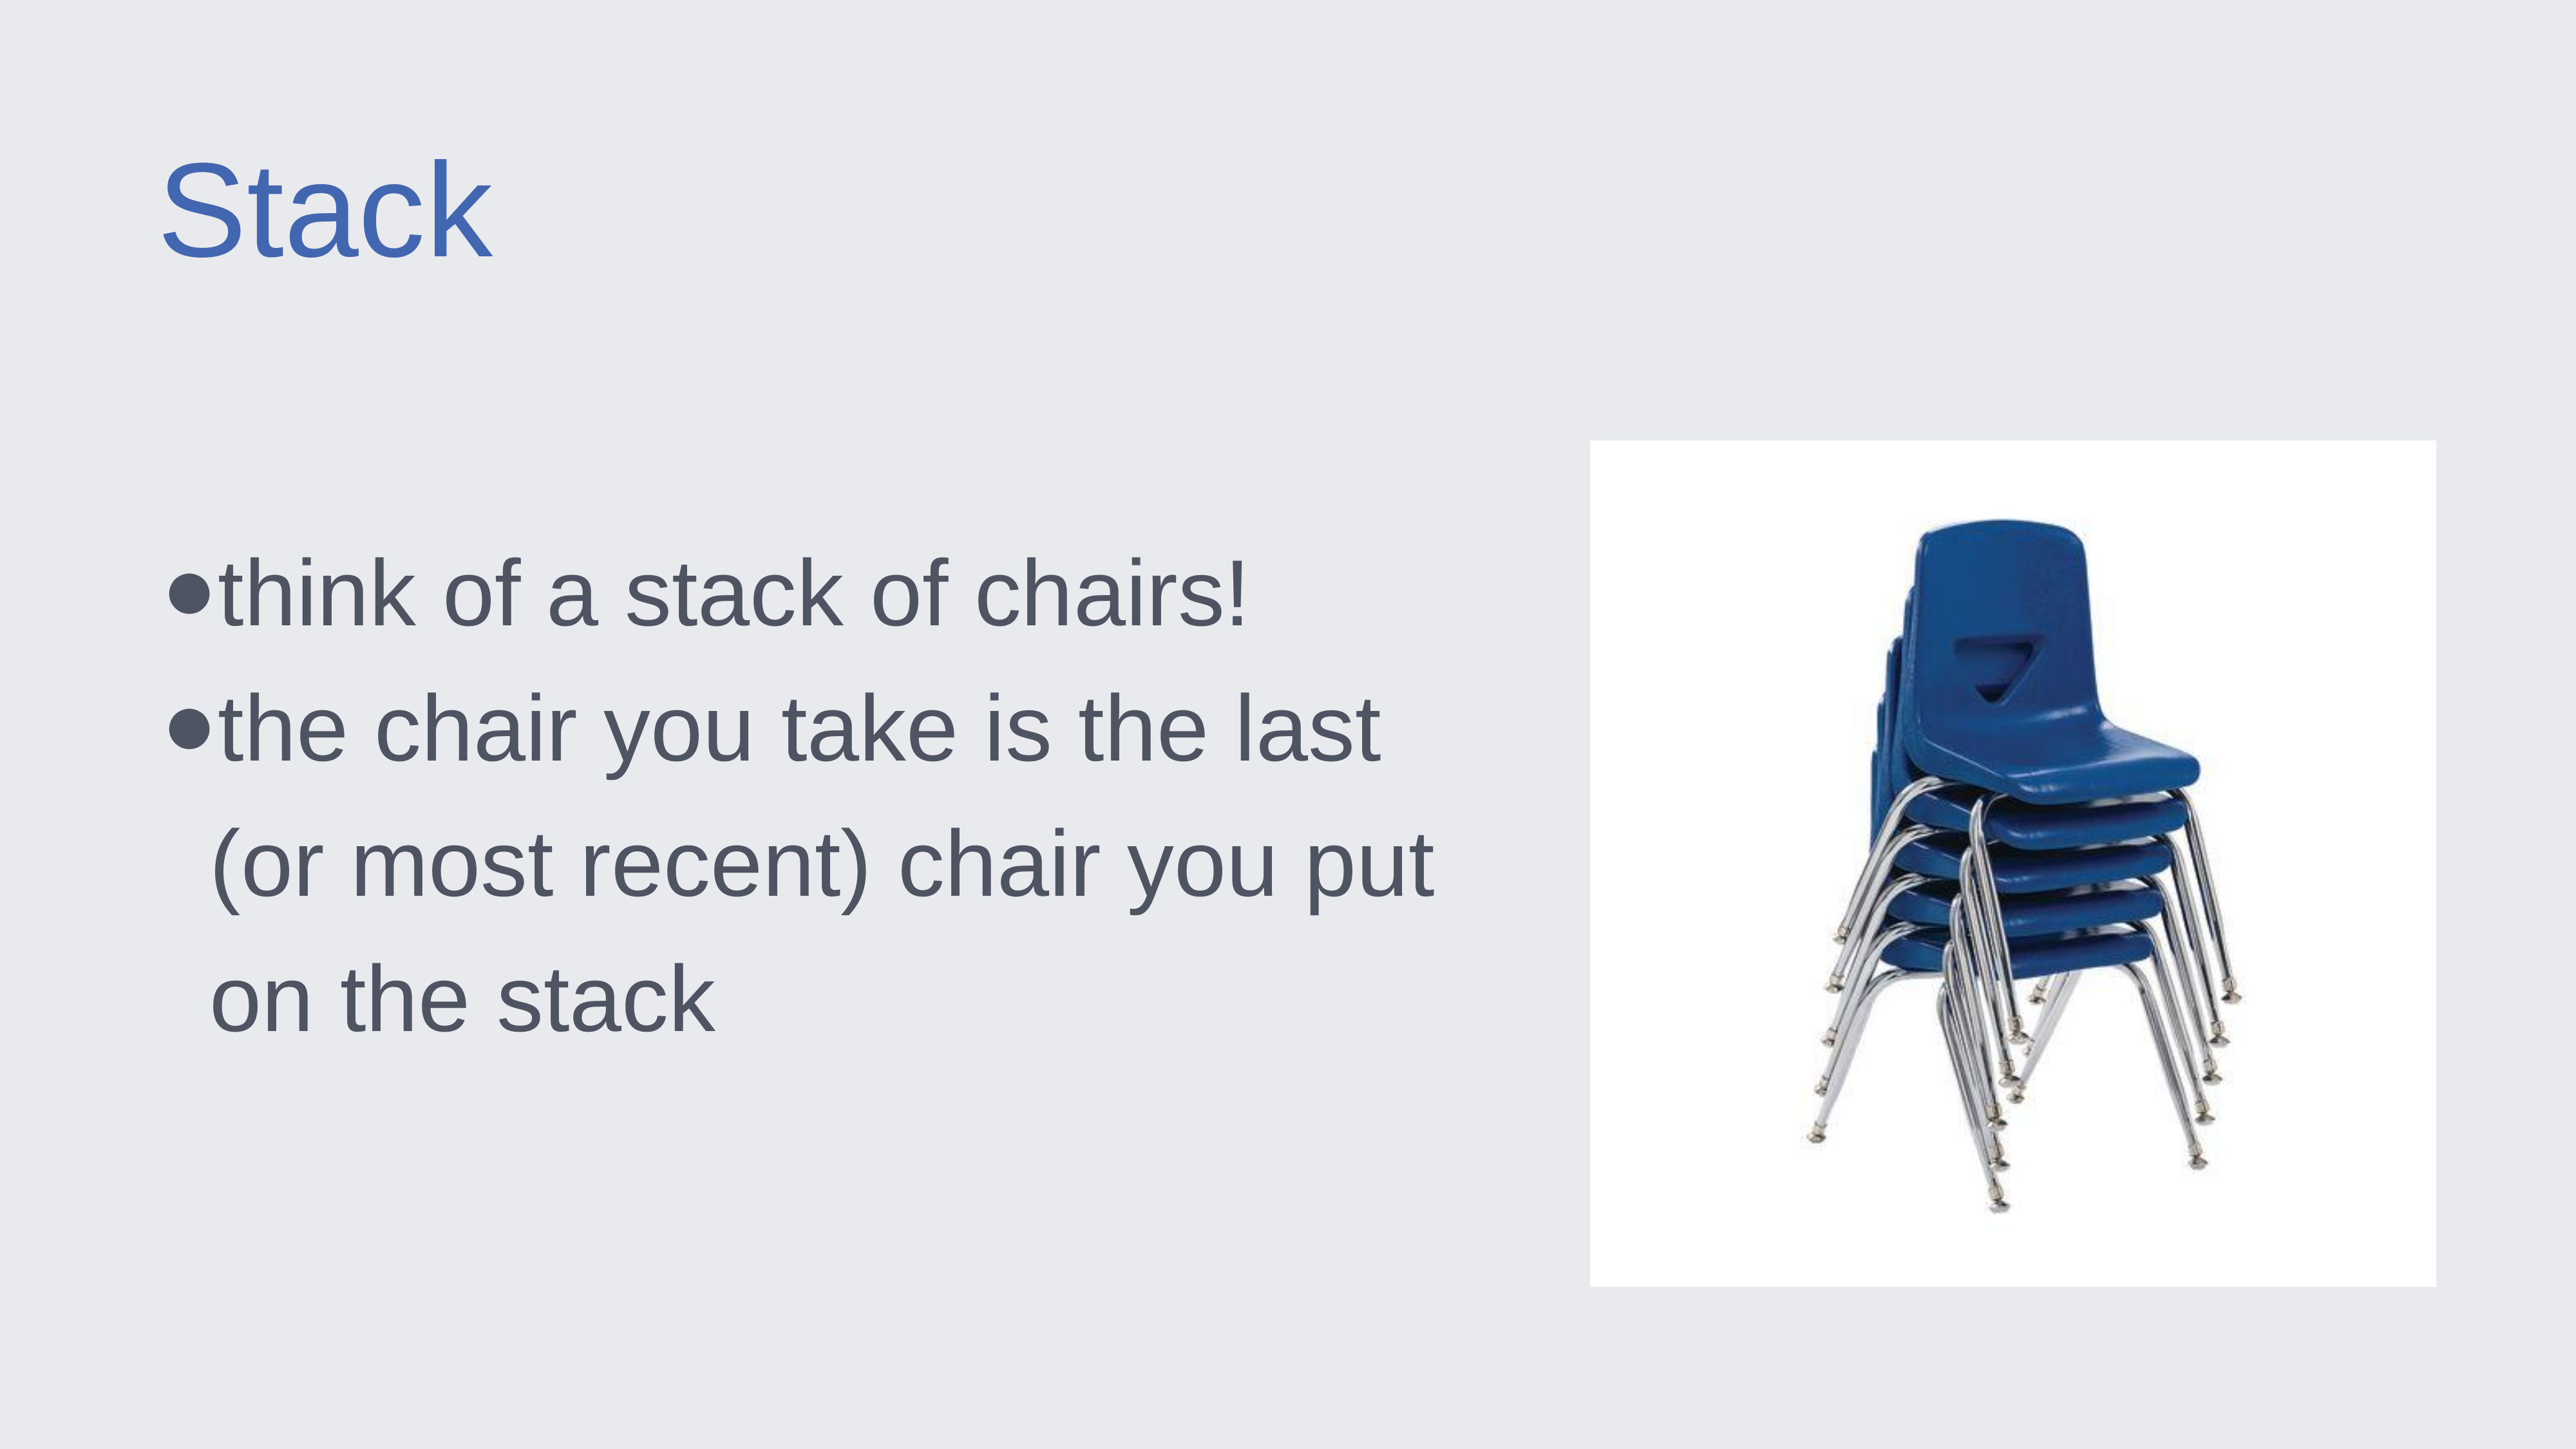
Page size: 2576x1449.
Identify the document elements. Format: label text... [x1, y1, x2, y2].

list think of a stack of chairs! the chair you take is the last (or most recent) chair you put on the stack [161, 509, 2416, 1341]
list Stack [157, 153, 2412, 985]
picture [1589, 440, 2437, 1287]
